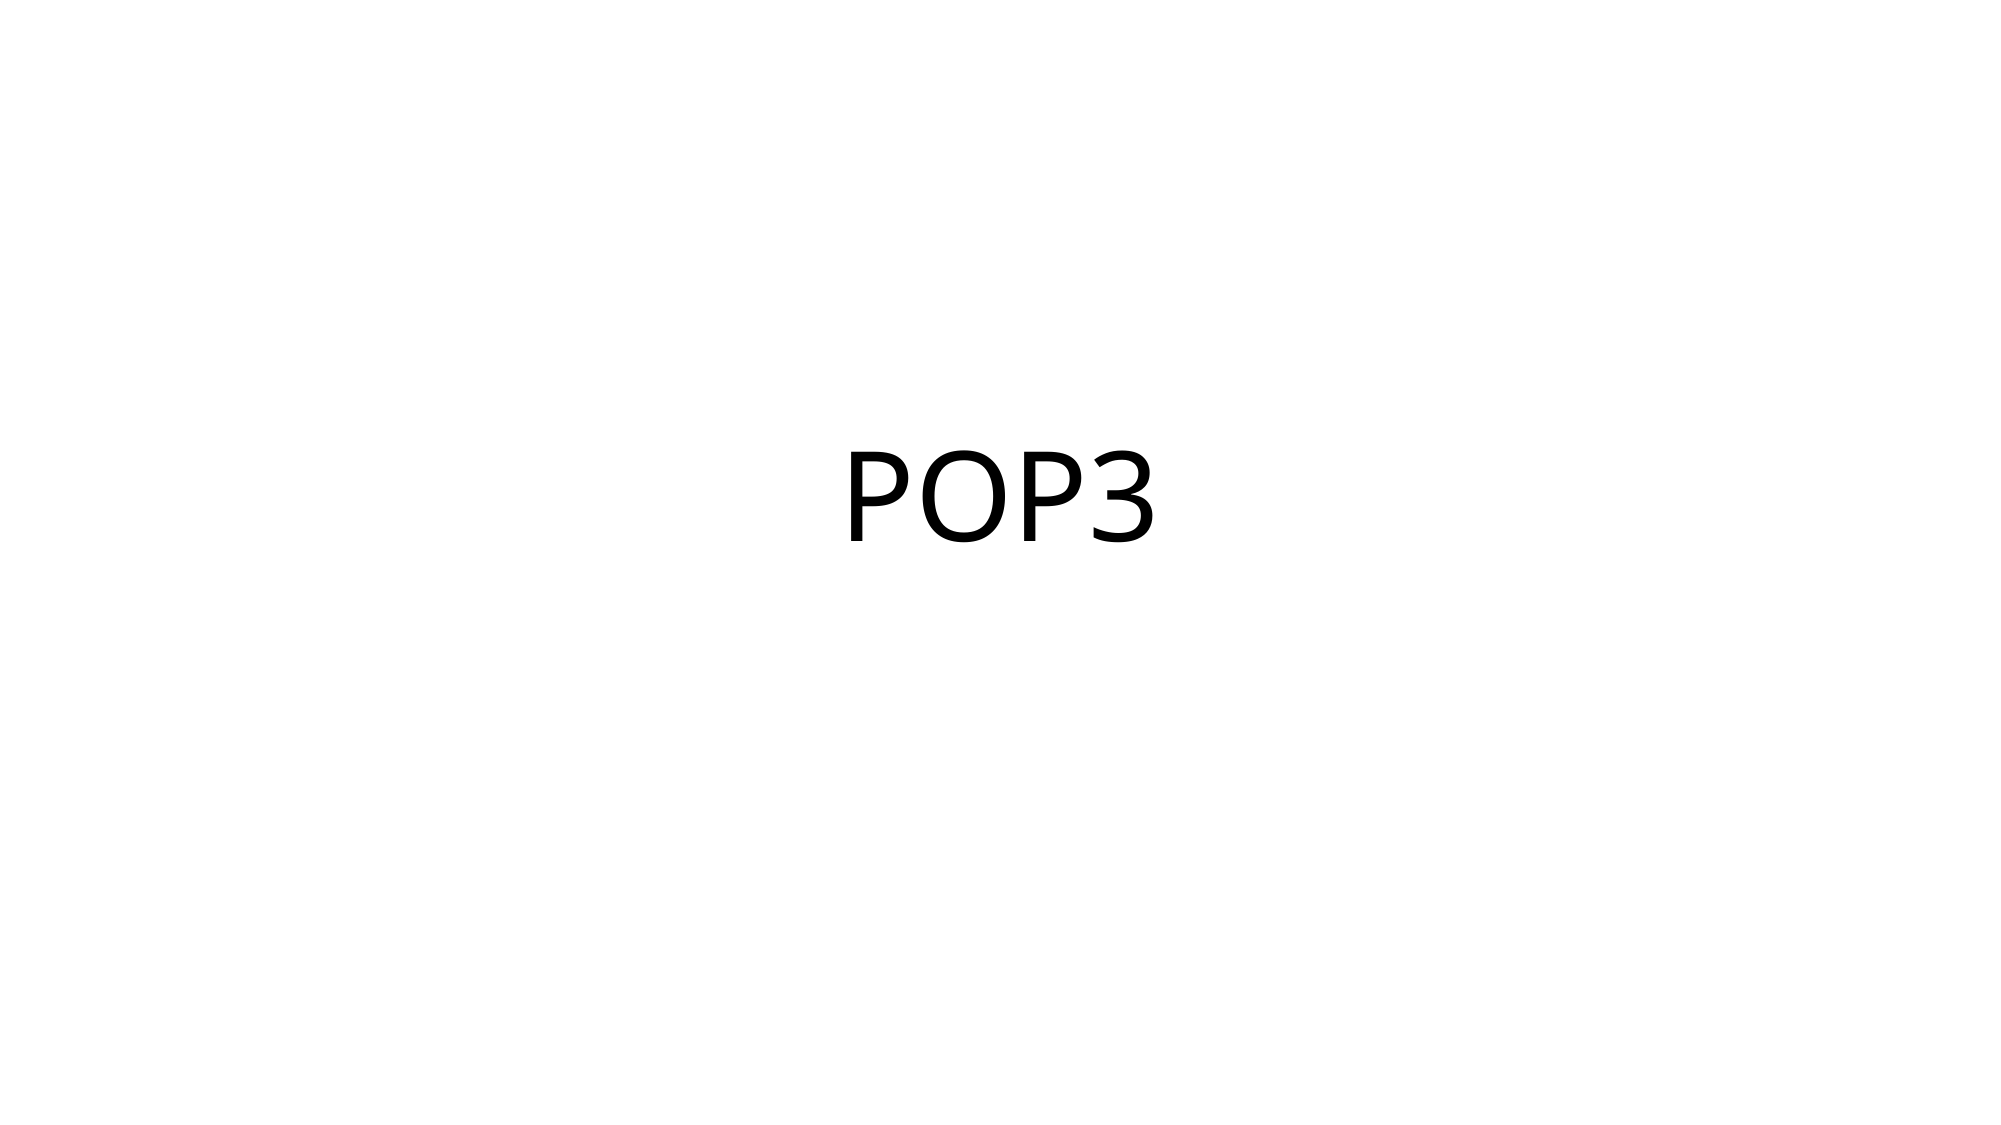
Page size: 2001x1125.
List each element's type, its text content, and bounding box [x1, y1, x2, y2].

title POP3 [0, 184, 2000, 576]
